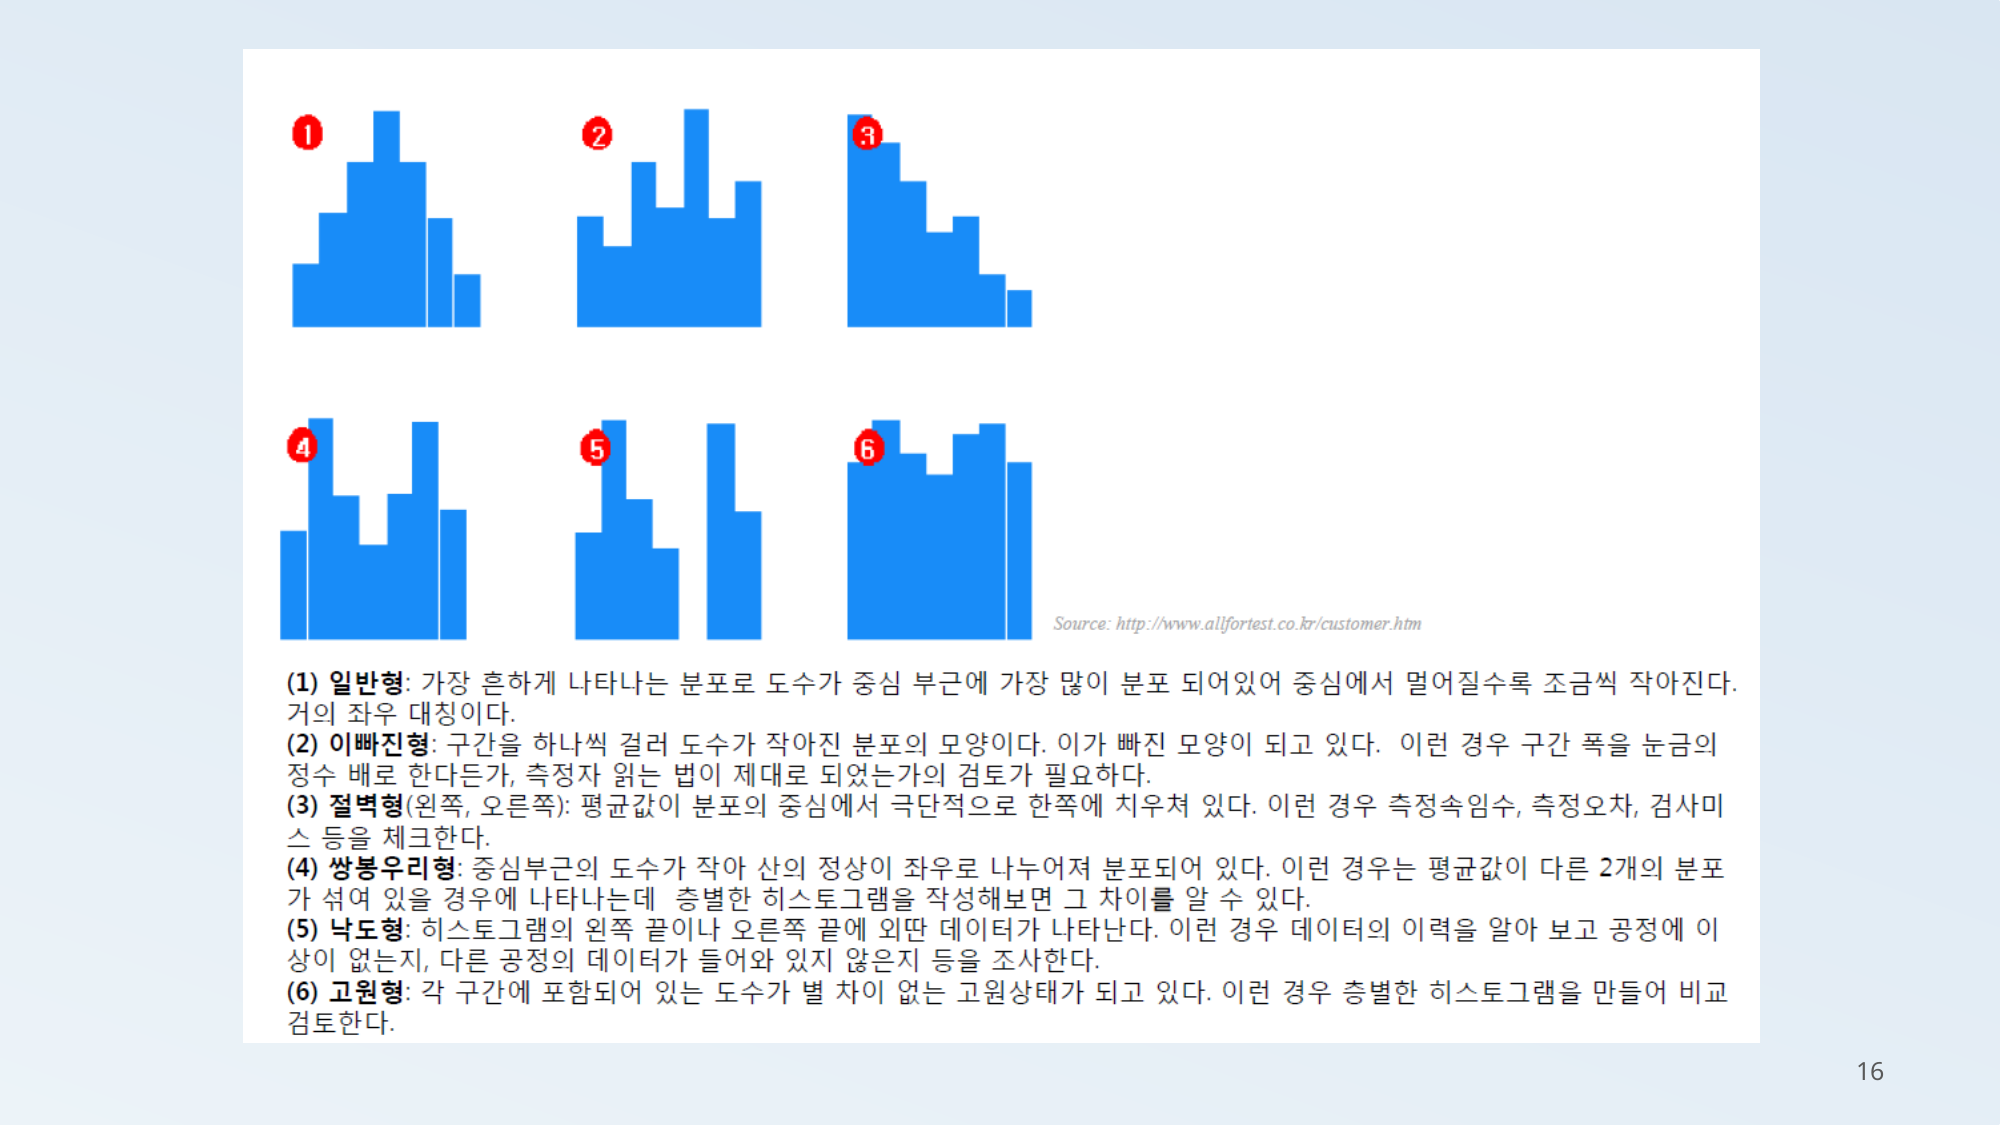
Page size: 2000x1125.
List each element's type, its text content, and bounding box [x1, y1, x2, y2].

slide_number 16 [1432, 1042, 1900, 1103]
picture [243, 49, 1760, 1043]
